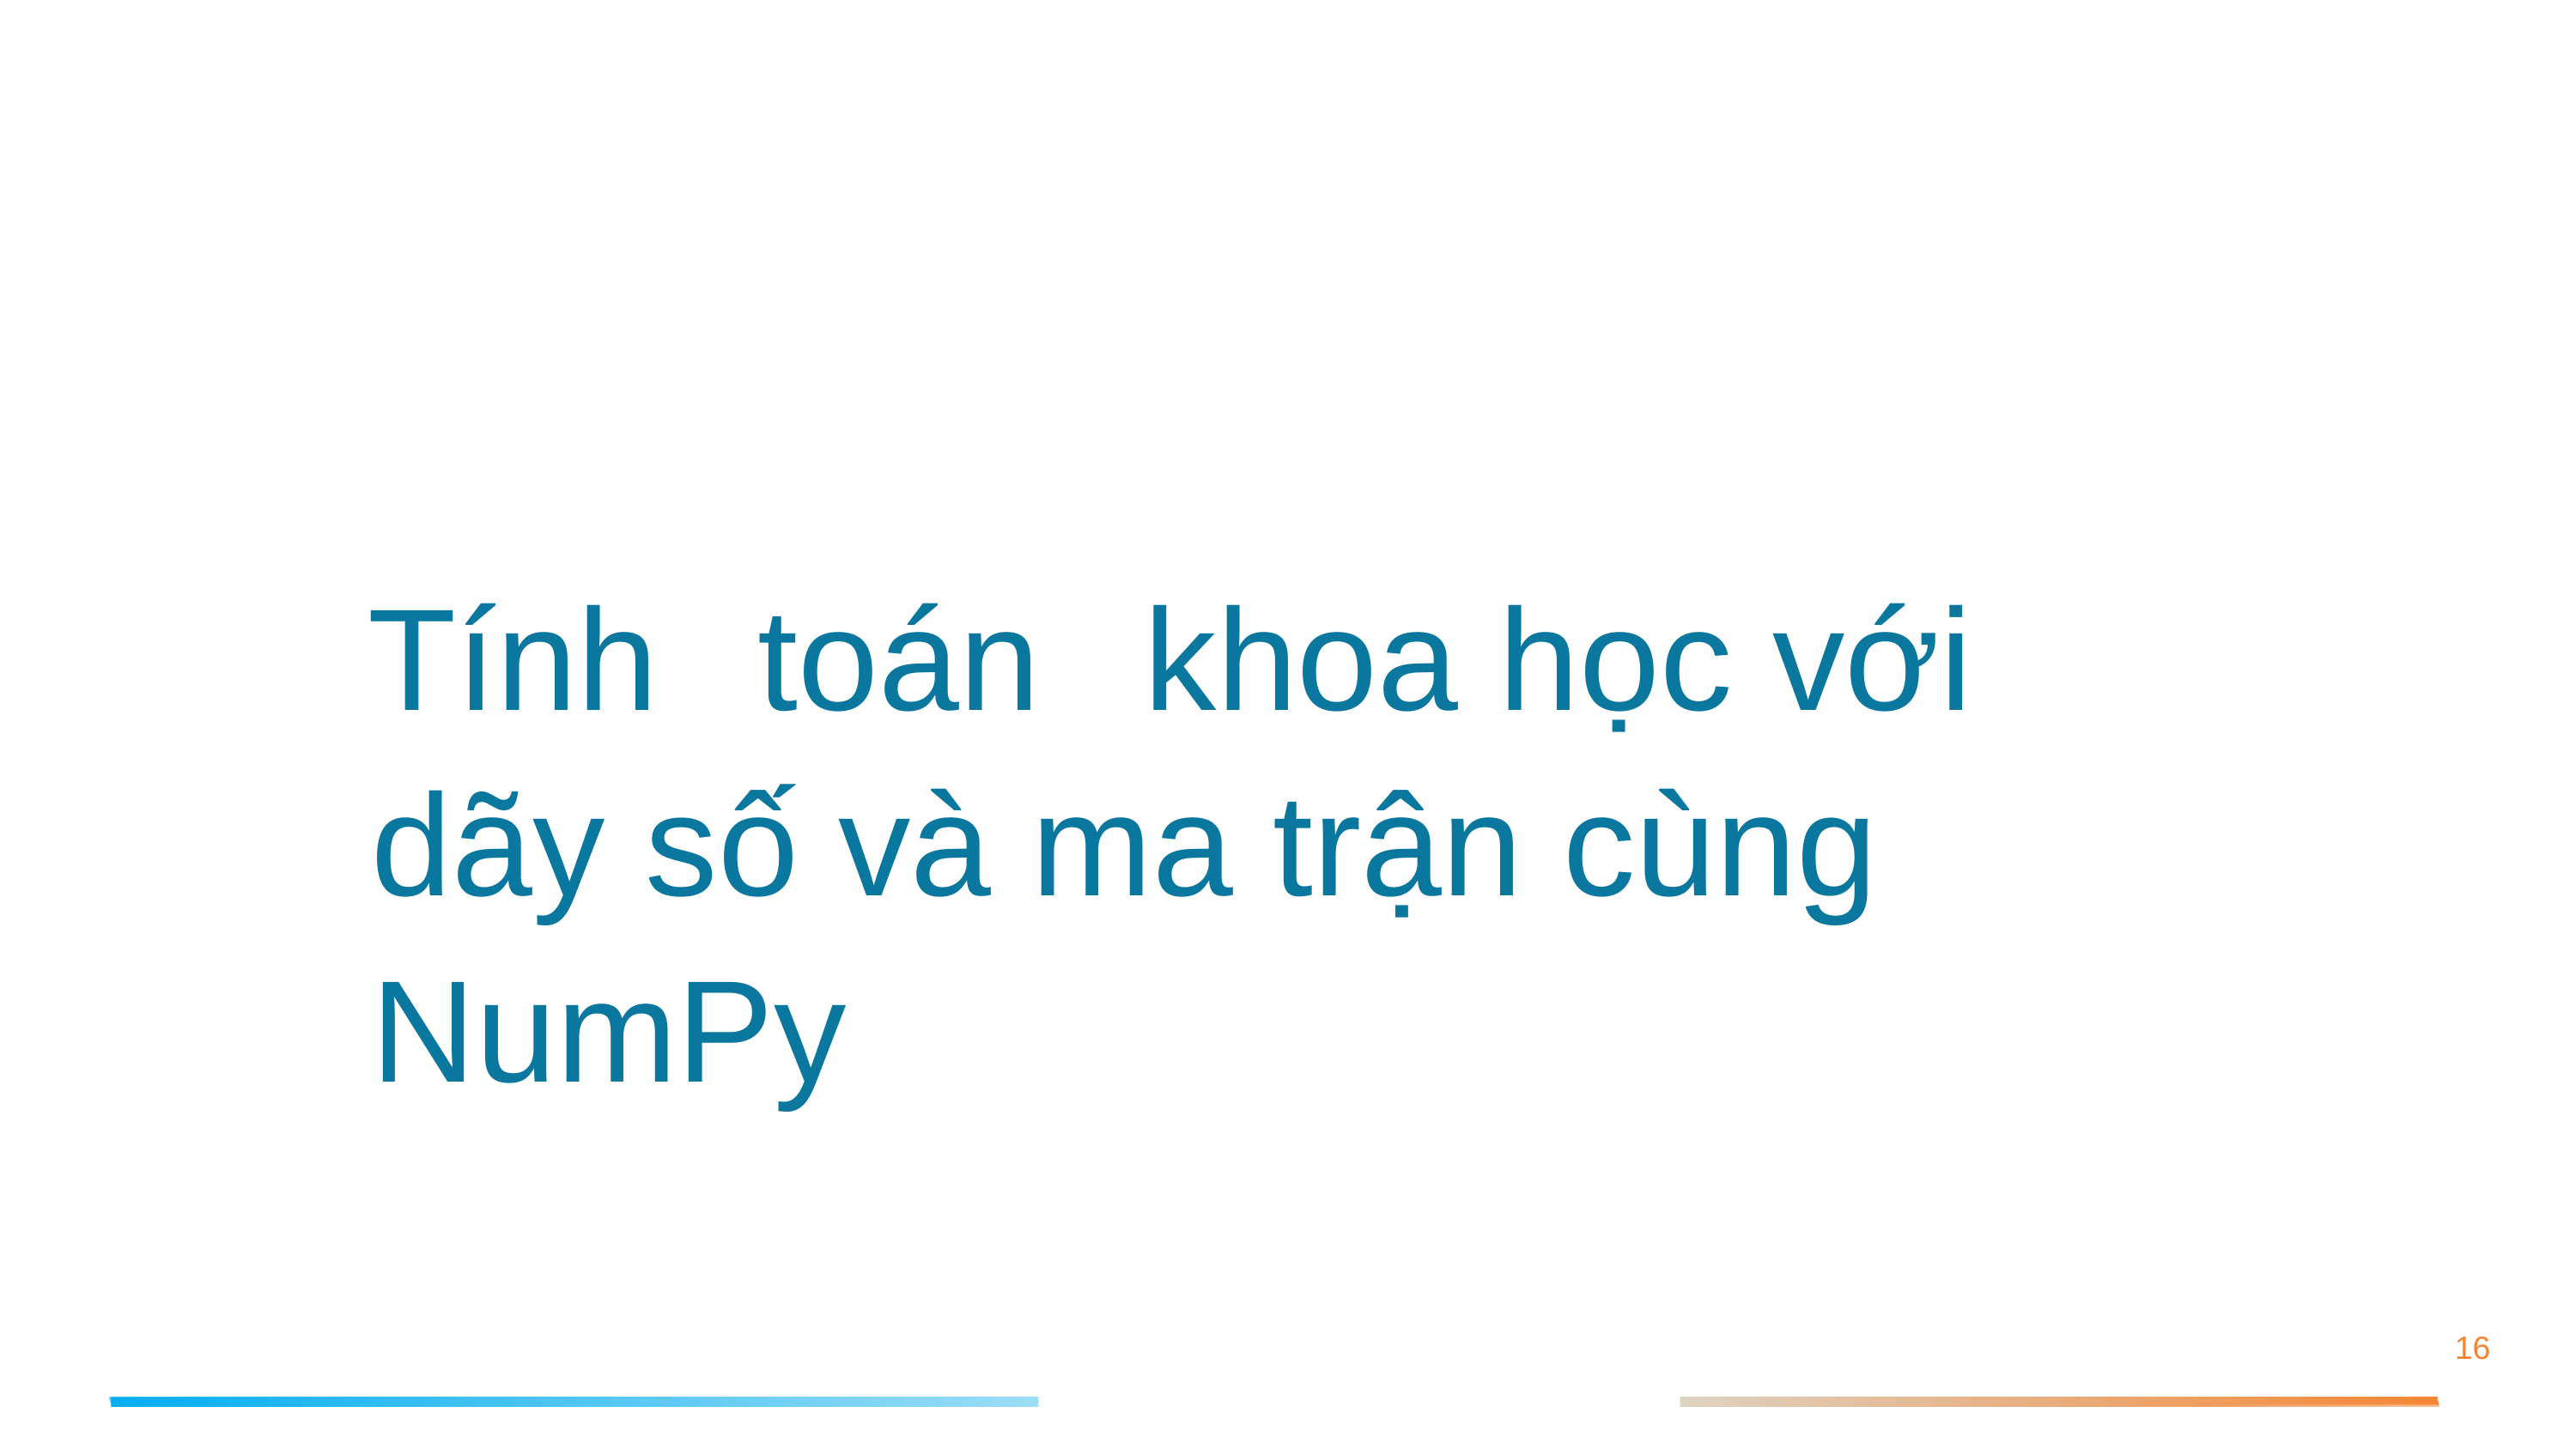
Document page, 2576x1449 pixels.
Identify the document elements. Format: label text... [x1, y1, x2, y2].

slide_number ‹#› [2449, 1320, 2498, 1449]
title Tính toán khoa học với dãy số và ma trận cùng NumPy [366, 530, 2210, 1112]
picture [201, 1397, 1038, 1407]
picture [1680, 1397, 2439, 1407]
